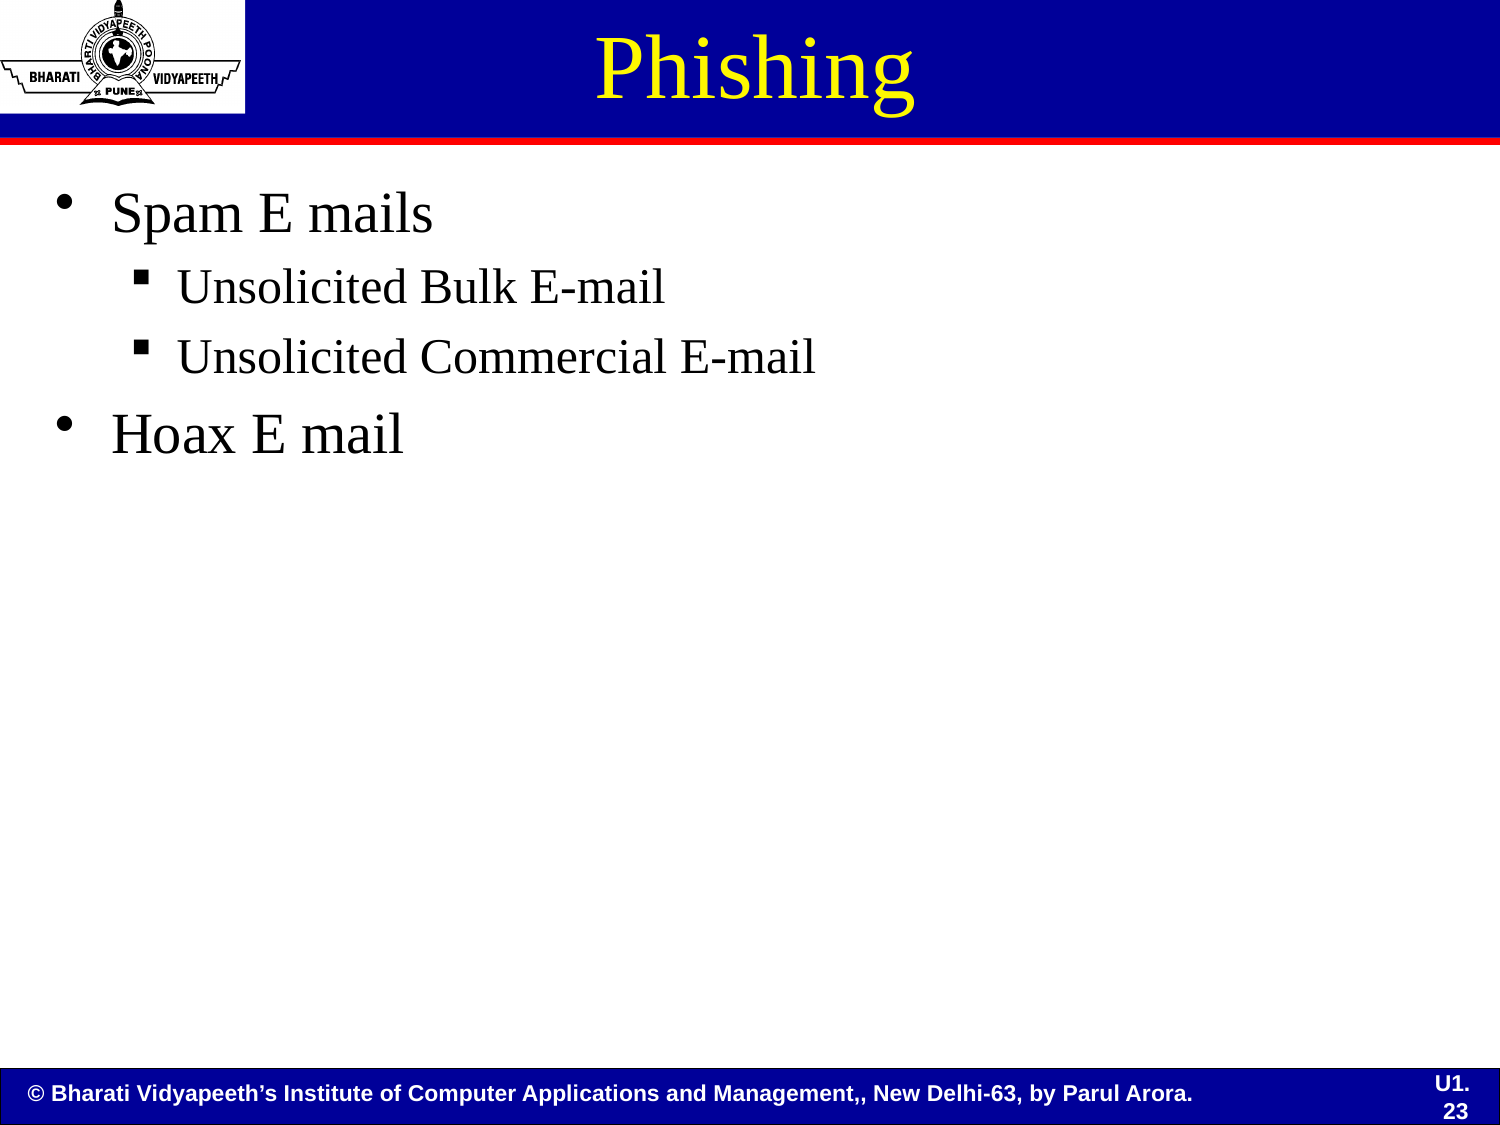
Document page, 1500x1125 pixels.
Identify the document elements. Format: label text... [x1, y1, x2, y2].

picture [0, 0, 80, 106]
title Phishing [80, 0, 1431, 166]
list Spam E mails Unsolicited Bulk E-mail Unsolicited Commercial E-mail Hoax E mail [39, 166, 1469, 1024]
